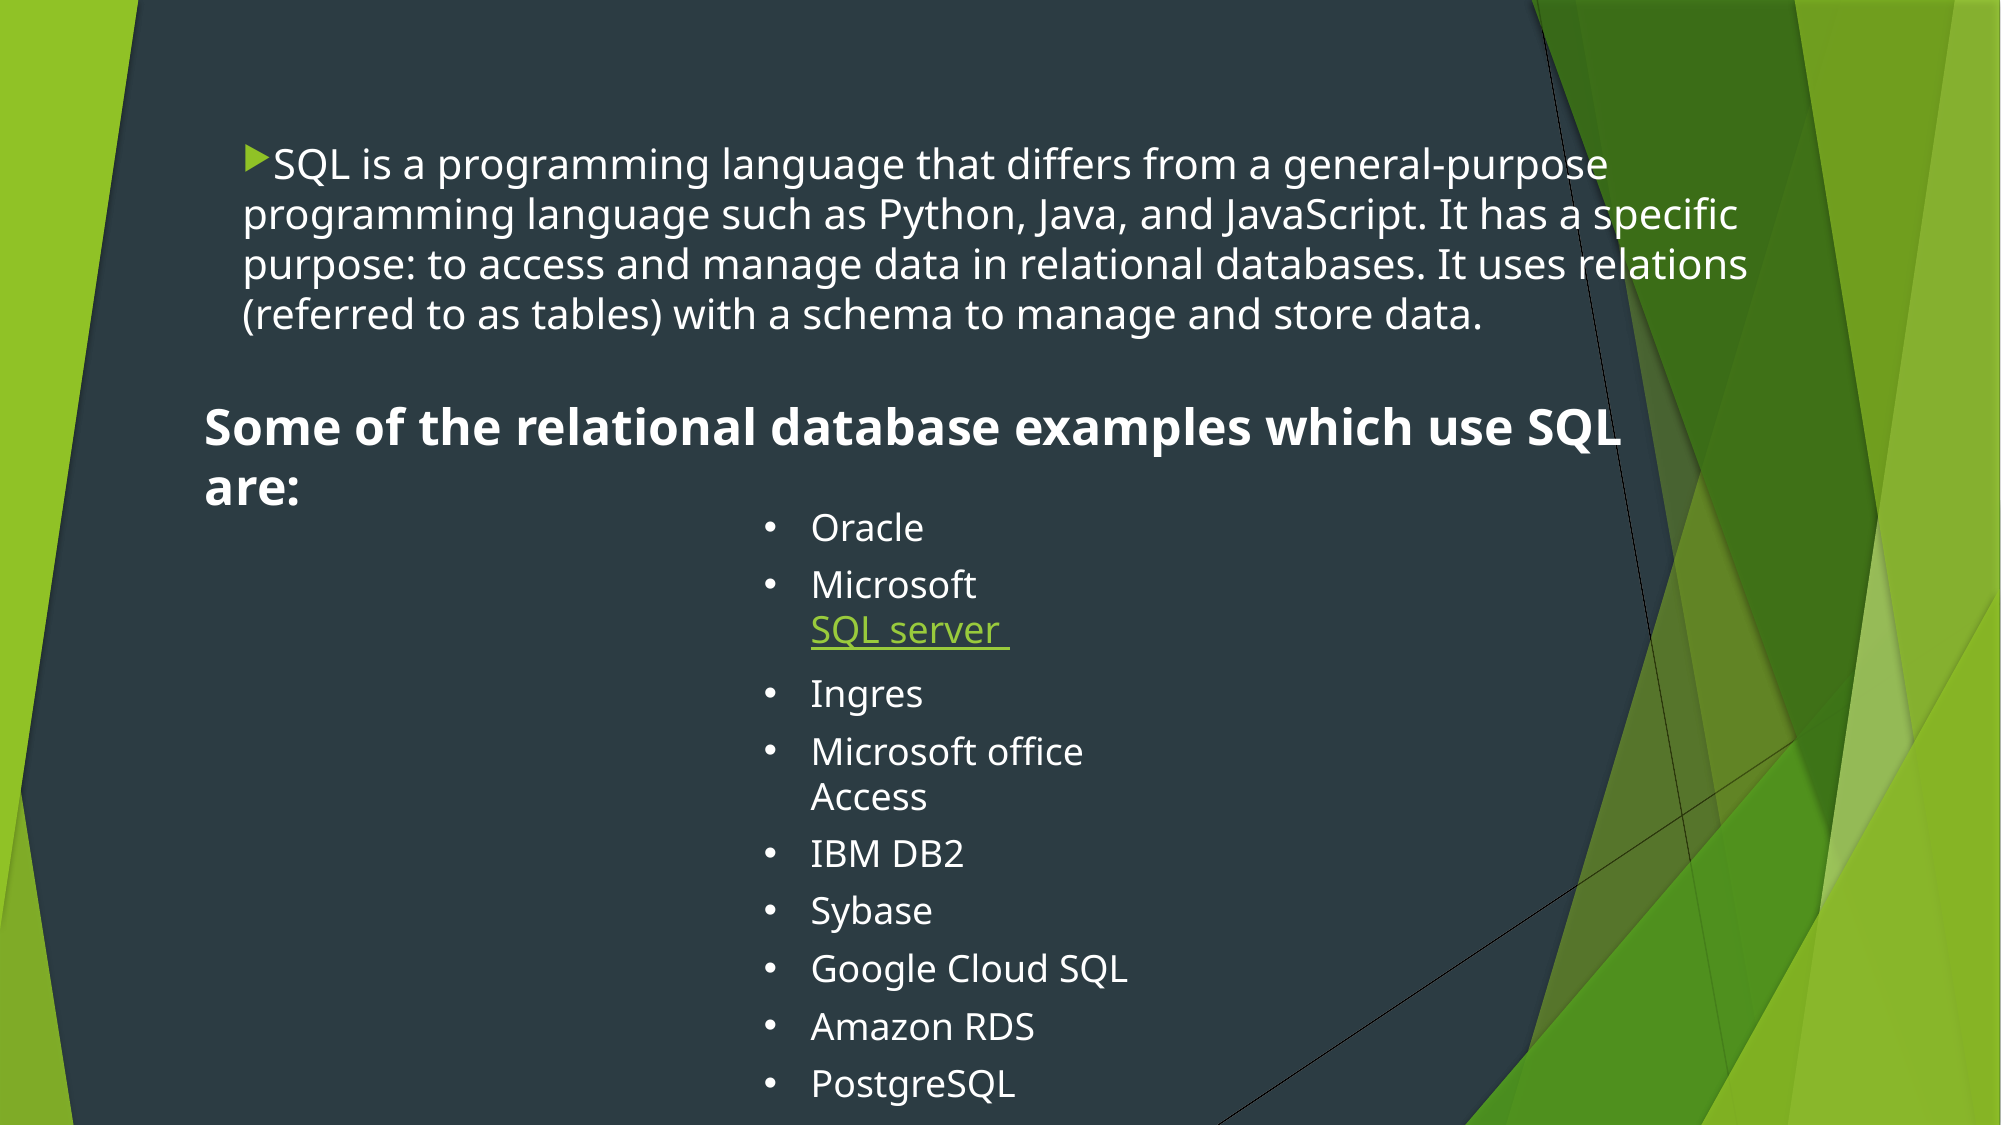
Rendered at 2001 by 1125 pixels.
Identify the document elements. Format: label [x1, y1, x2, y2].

text_box [0, 0, 2000, 1125]
